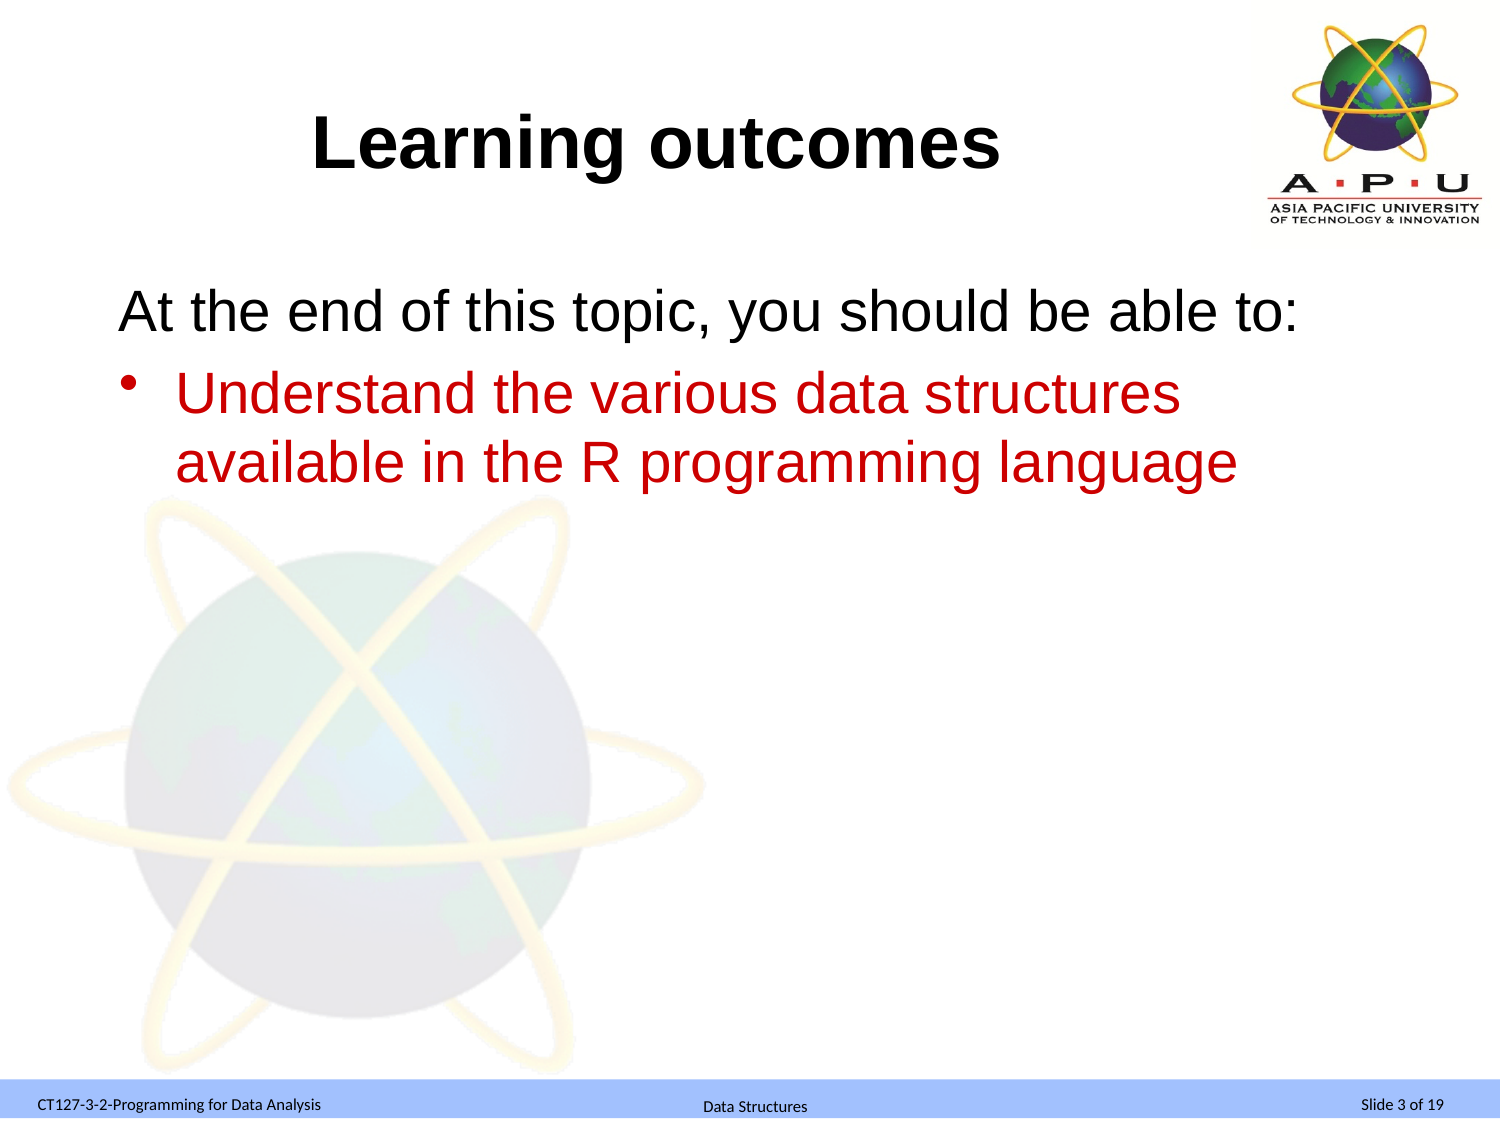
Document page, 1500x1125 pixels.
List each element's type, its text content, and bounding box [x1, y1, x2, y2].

picture [1251, 0, 1500, 249]
text_box At the end of this topic, you should be able to: Understand the various data structures available in the R programming language [104, 265, 1430, 760]
title Learning outcomes [79, 45, 1235, 233]
list [75, 237, 1425, 980]
